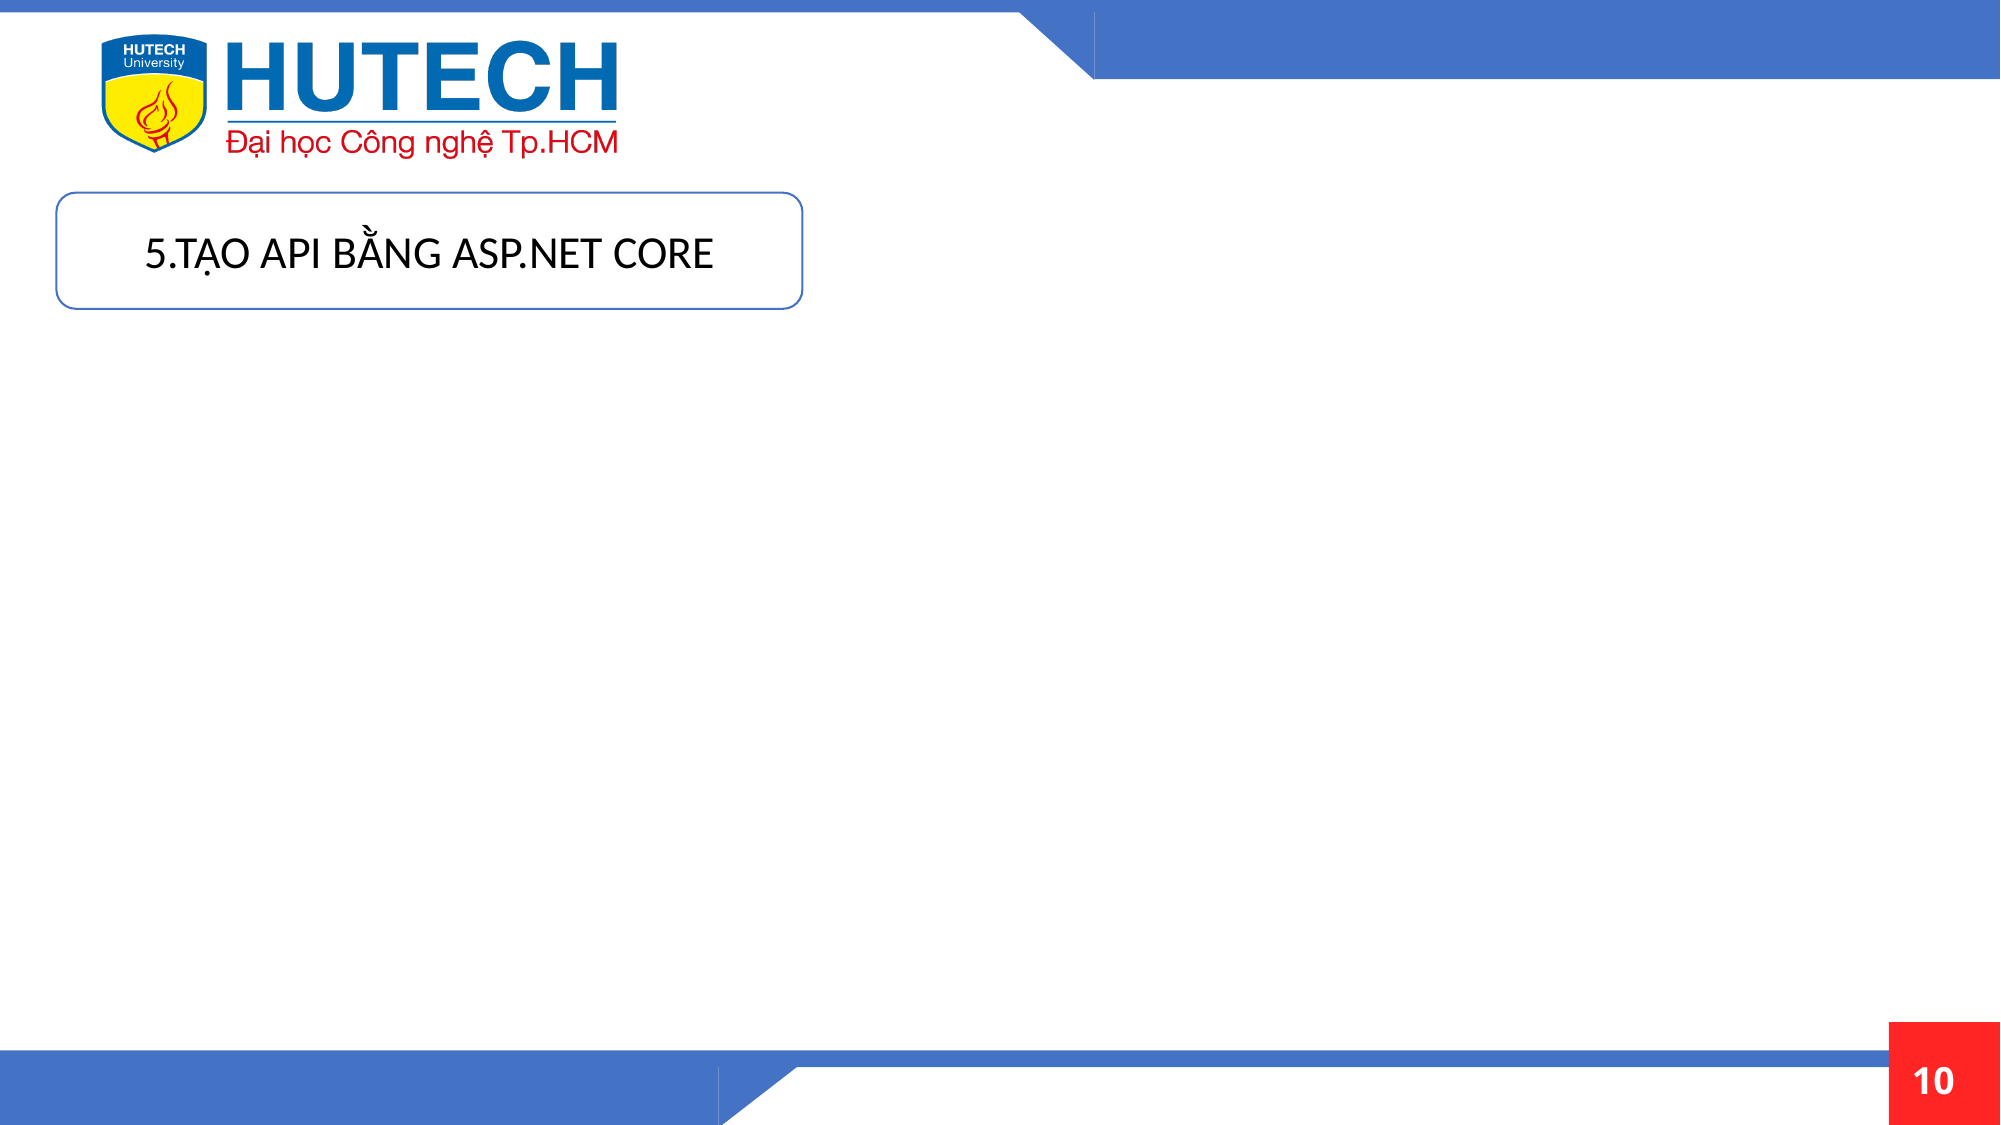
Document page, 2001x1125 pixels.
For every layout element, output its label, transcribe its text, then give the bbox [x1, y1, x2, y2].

picture [65, 5, 653, 188]
text_box 5.TẠO API BẰNG ASP.NET CORE [55, 191, 804, 310]
